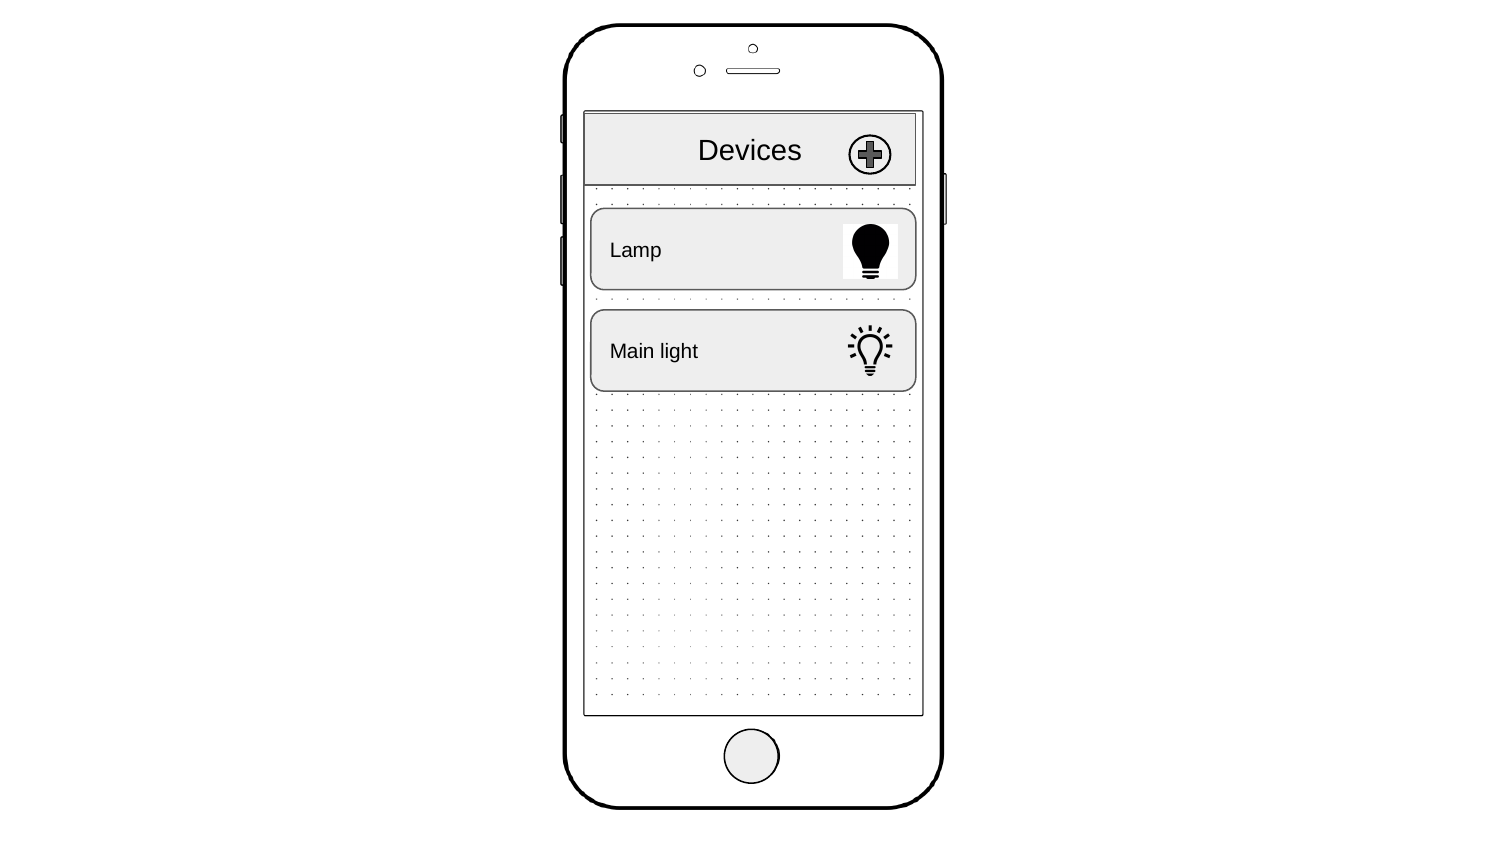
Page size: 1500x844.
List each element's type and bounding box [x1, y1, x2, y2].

picture [553, 17, 949, 820]
